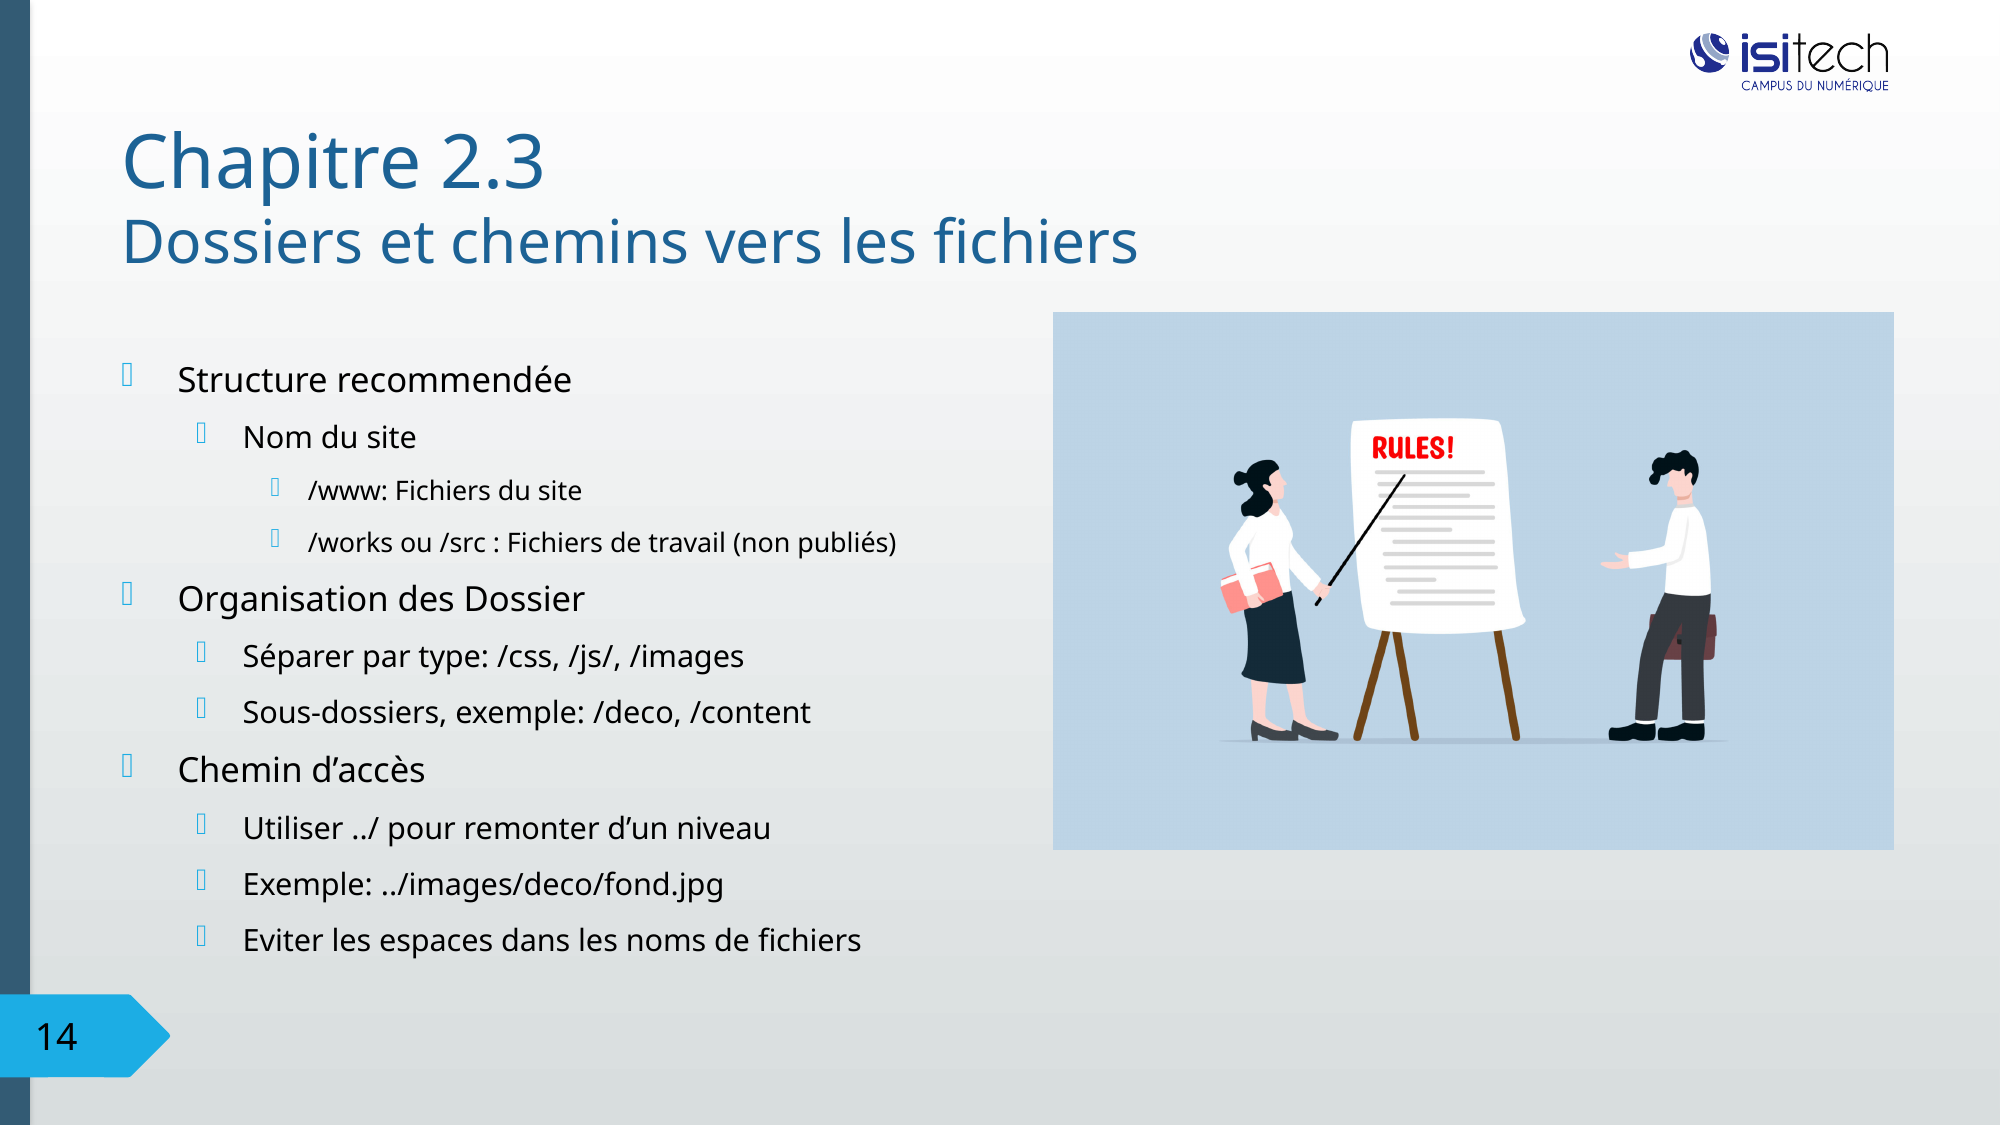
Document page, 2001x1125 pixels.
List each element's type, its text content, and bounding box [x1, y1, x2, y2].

list Structure recommendée Nom du site /www: Fichiers du site /works ou /src : Fichiers de travail (non publiés) Organisation des Dossier Séparer par type: /css, /js/, /images Sous-dossiers, exemple: /deco, /content Chemin d’accès Utiliser ../ pour remonter d’un niveau Exemple: ../images/deco/fond.jpg Eviter les espaces dans les noms de fichiers [106, 350, 947, 967]
slide_number 14 [19, 1006, 148, 1067]
picture [1690, 33, 1889, 94]
title Chapitre 2.3 Dossiers et chemins vers les fichiers [106, 105, 1419, 313]
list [1052, 312, 1894, 851]
